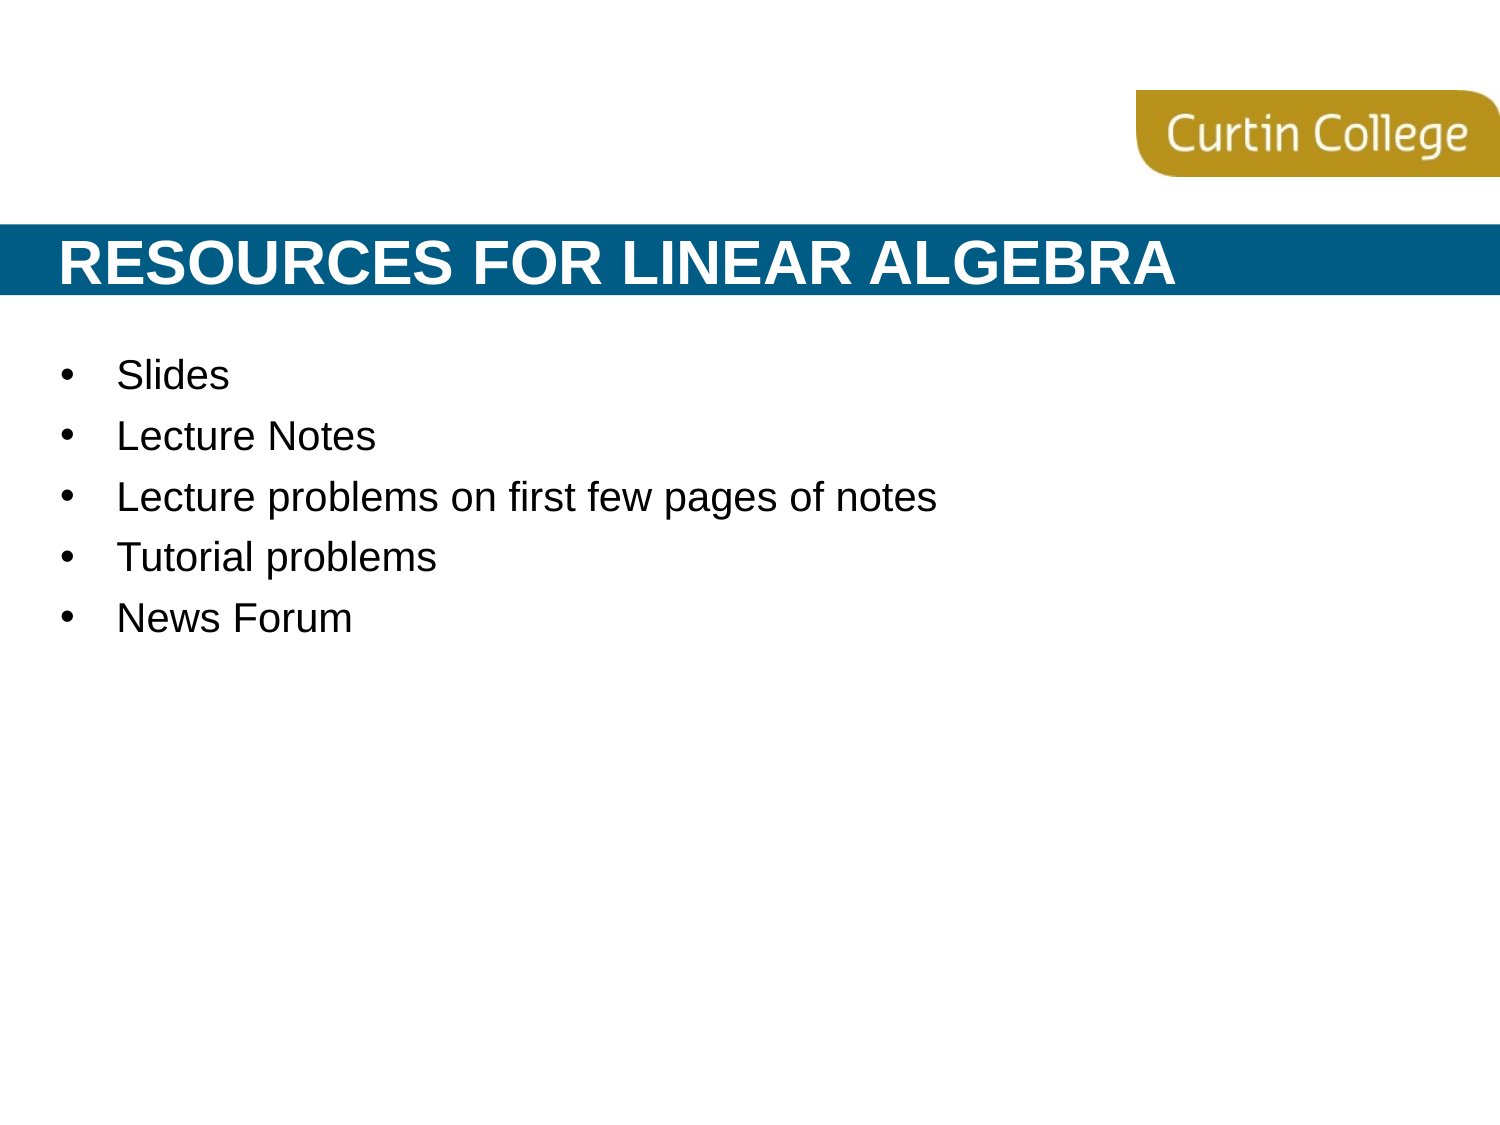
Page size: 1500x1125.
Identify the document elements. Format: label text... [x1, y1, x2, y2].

picture [1136, 90, 1500, 177]
list Slides Lecture Notes Lecture problems on first few pages of notes Tutorial problems News Forum [45, 346, 1451, 1016]
title Resources for Linear ALgebra [0, 224, 1500, 296]
